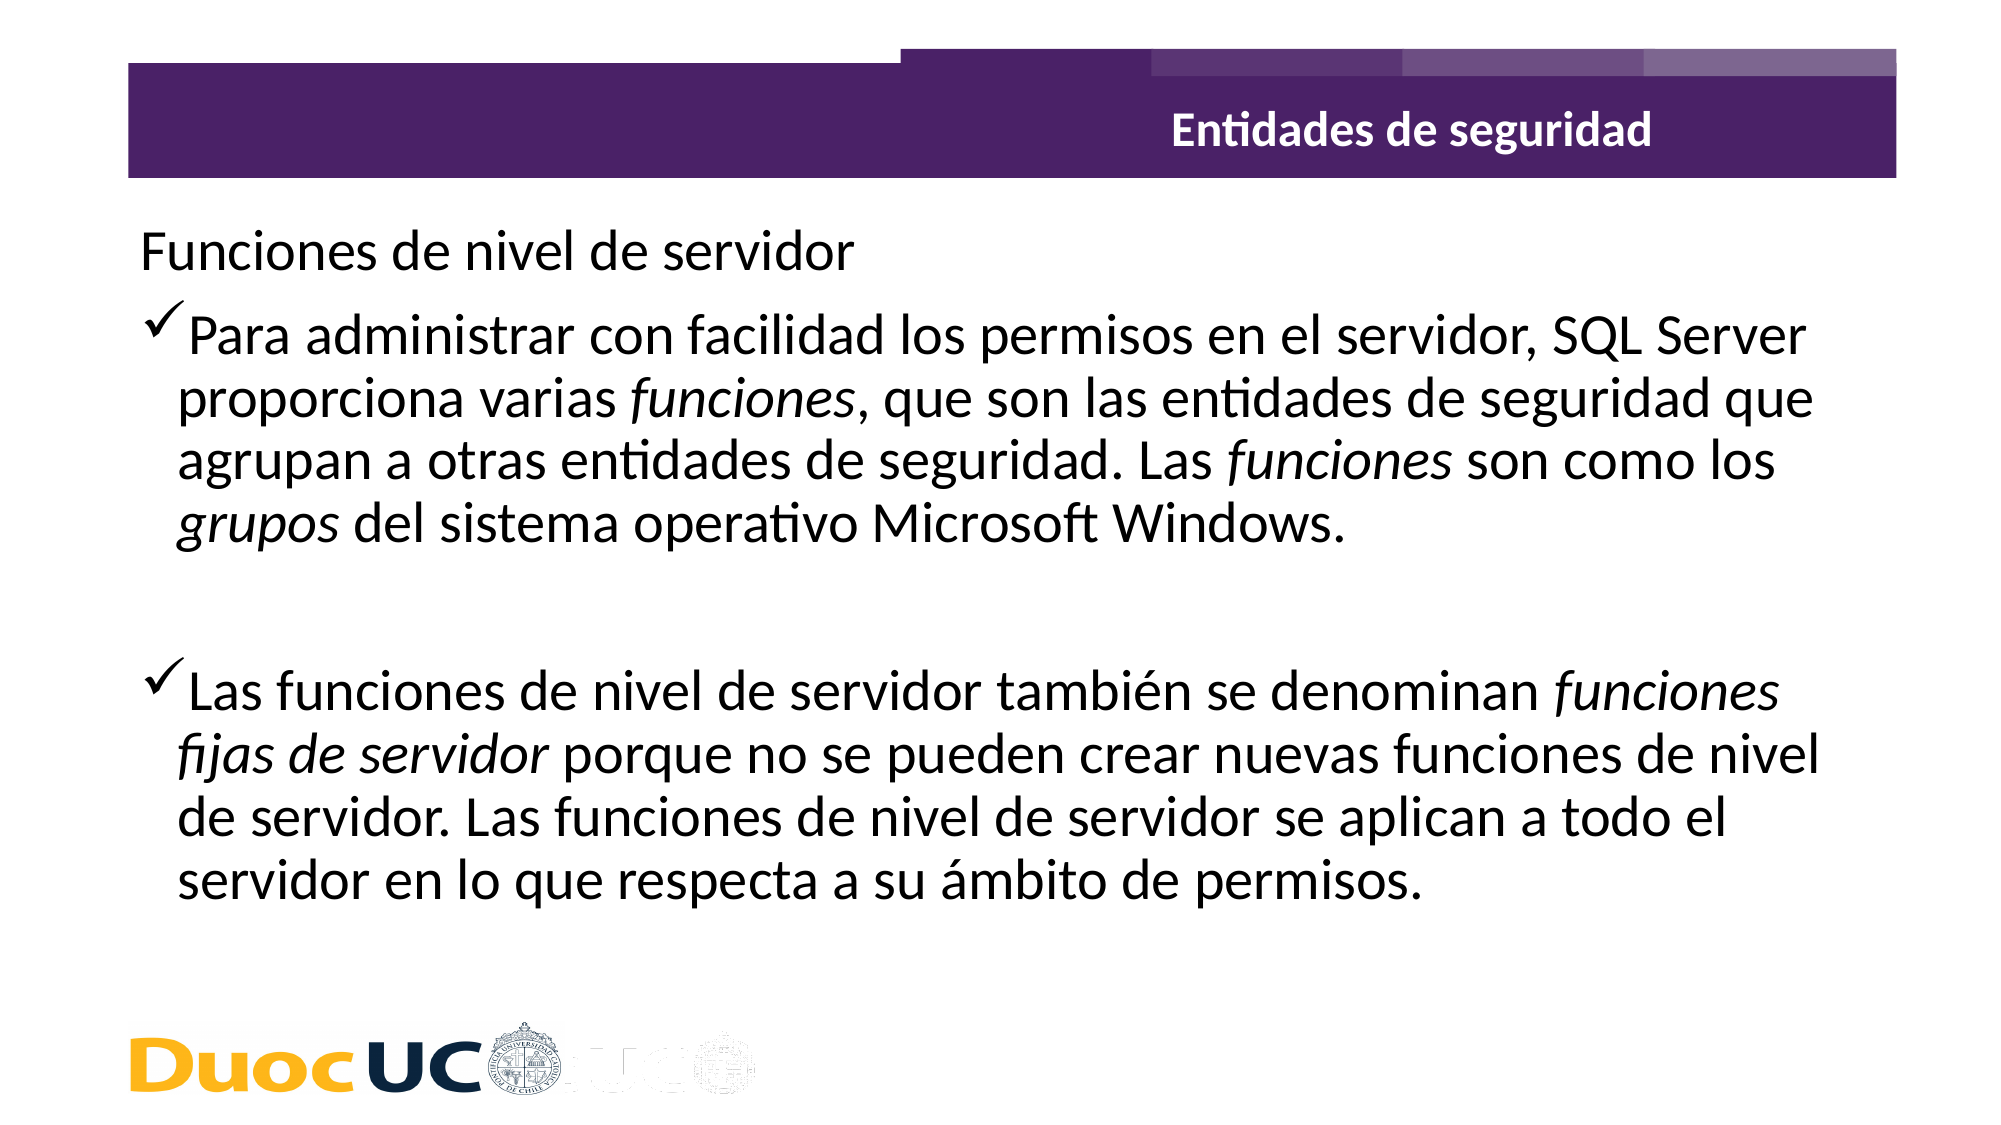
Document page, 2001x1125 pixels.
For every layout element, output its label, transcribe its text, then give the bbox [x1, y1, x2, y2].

text_box Entidades de seguridad [792, 88, 1668, 164]
picture [128, 1021, 755, 1095]
list Funciones de nivel de servidor Para administrar con facilidad los permisos en el servidor, SQL Server proporciona varias funciones, que son las entidades de seguridad que agrupan a otras entidades de seguridad. Las funciones son como los grupos del sistema operativo Microsoft Windows. Las funciones de nivel de servidor también se denominan funciones fijas de servidor porque no se pueden crear nuevas funciones de nivel de servidor. Las funciones de nivel de servidor se aplican a todo el servidor en lo que respecta a su ámbito de permisos. [125, 212, 1890, 1005]
